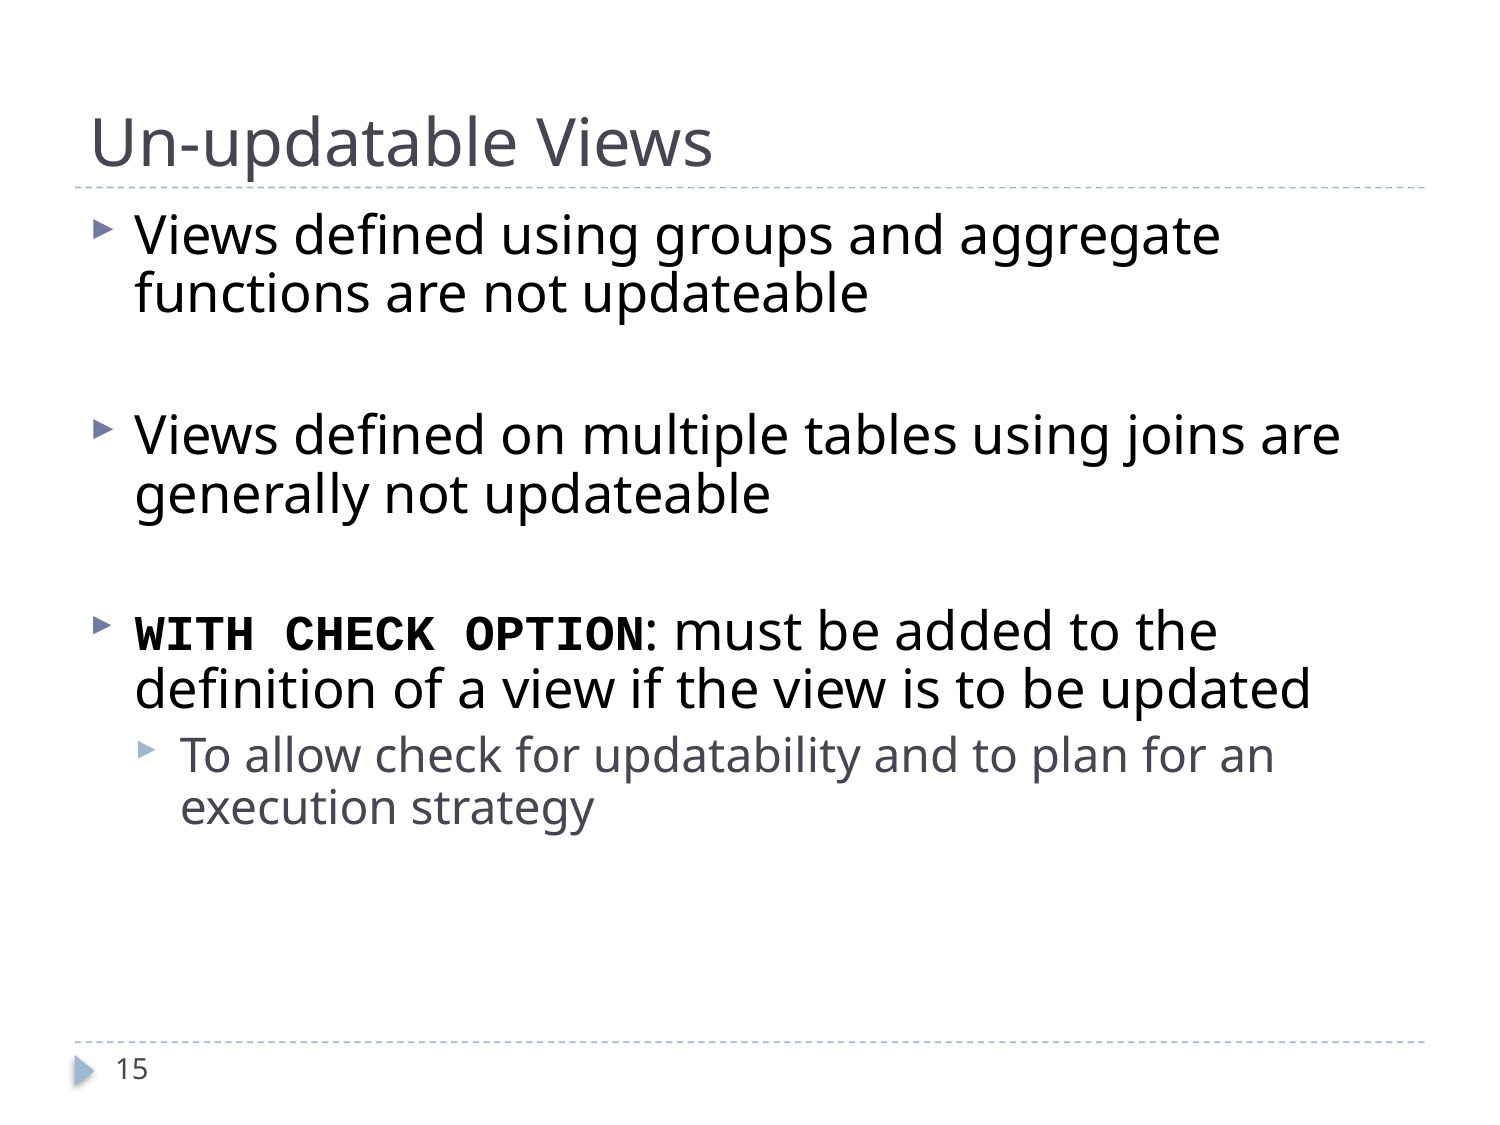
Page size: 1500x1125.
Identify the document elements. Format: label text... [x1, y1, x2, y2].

title Un-updatable Views [75, 24, 1425, 188]
slide_number 15 [100, 1042, 426, 1103]
list Views defined using groups and aggregate functions are not updateable Views defined on multiple tables using joins are generally not updateable WITH CHECK OPTION: must be added to the definition of a view if the view is to be updated To allow check for updatability and to plan for an execution strategy [75, 200, 1425, 1006]
